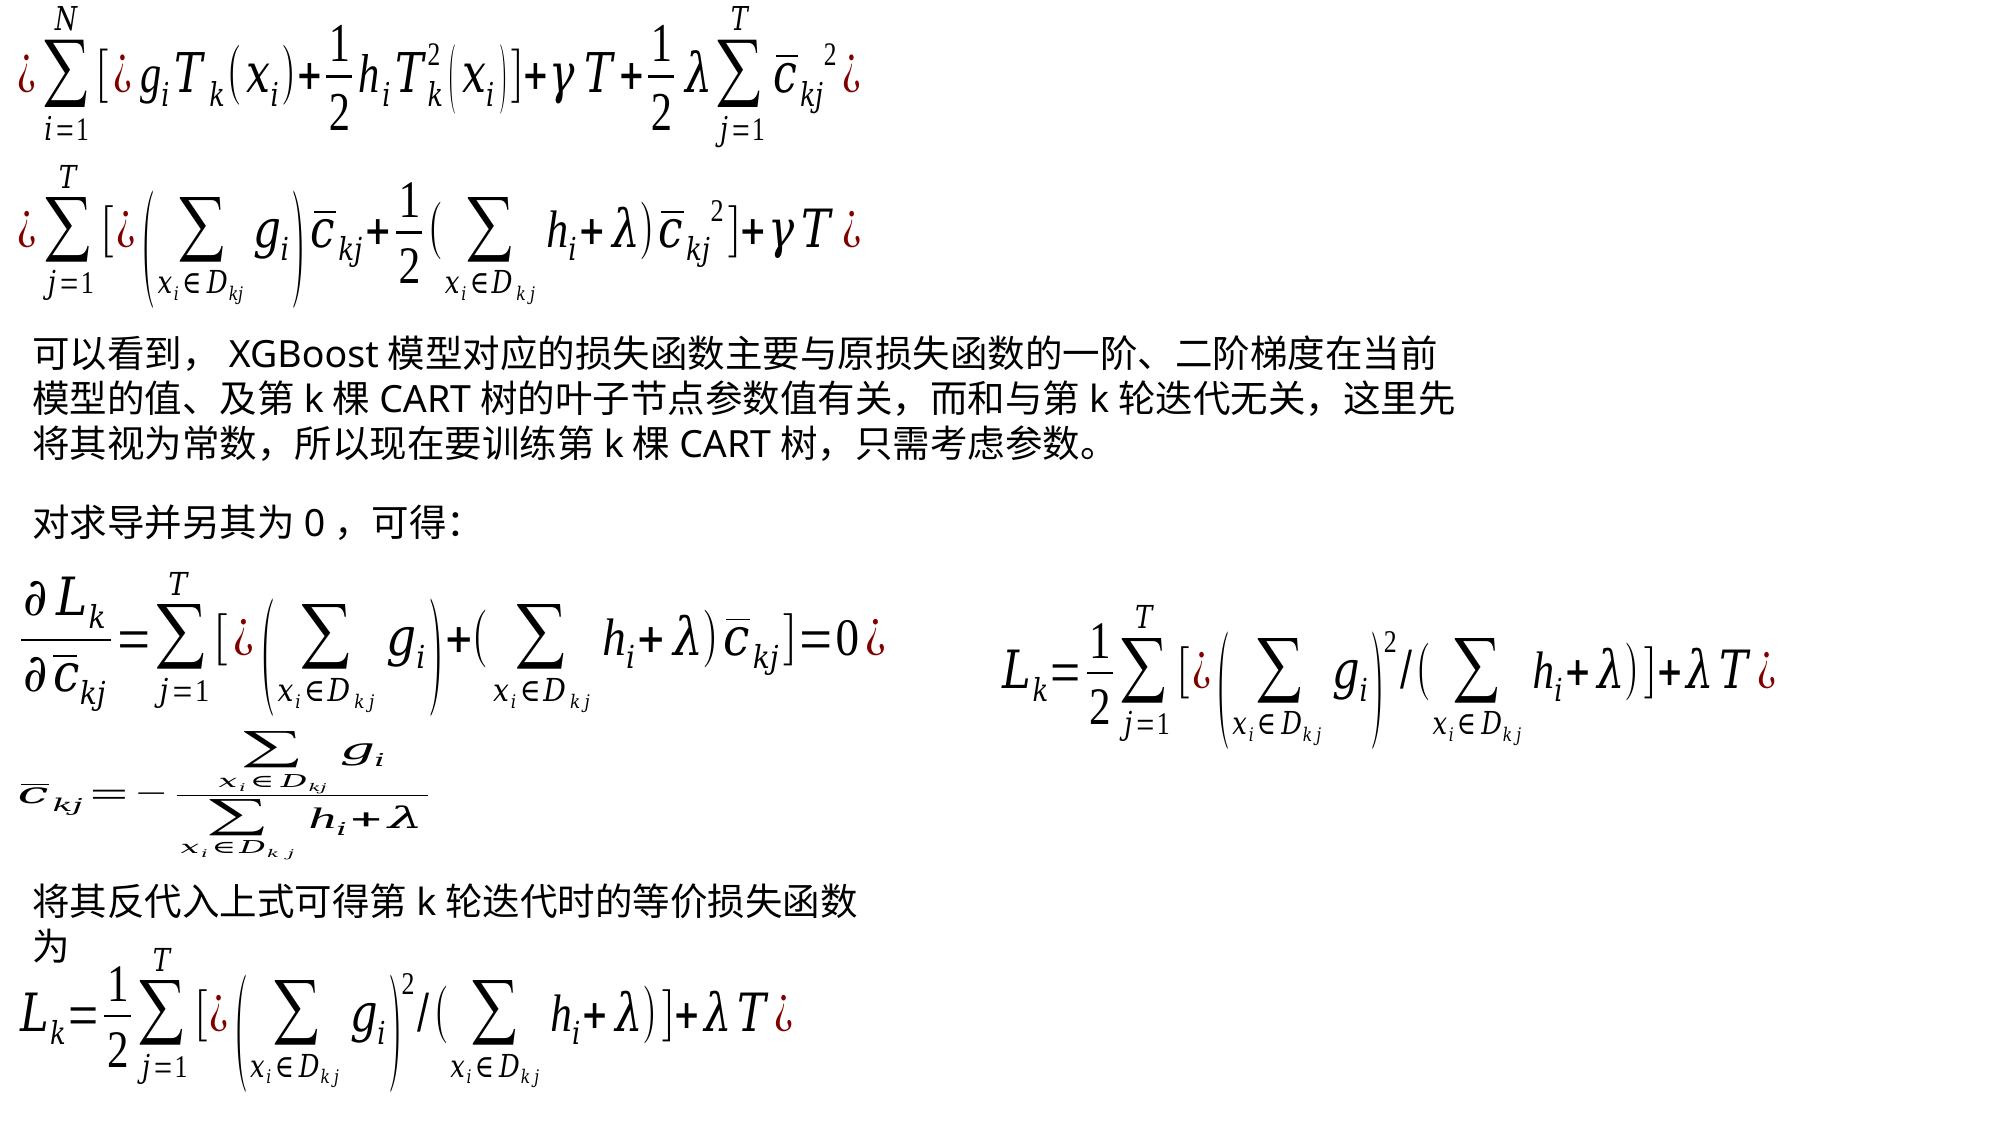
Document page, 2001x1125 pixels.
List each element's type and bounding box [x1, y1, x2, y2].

text_box [17, 0, 1485, 1096]
